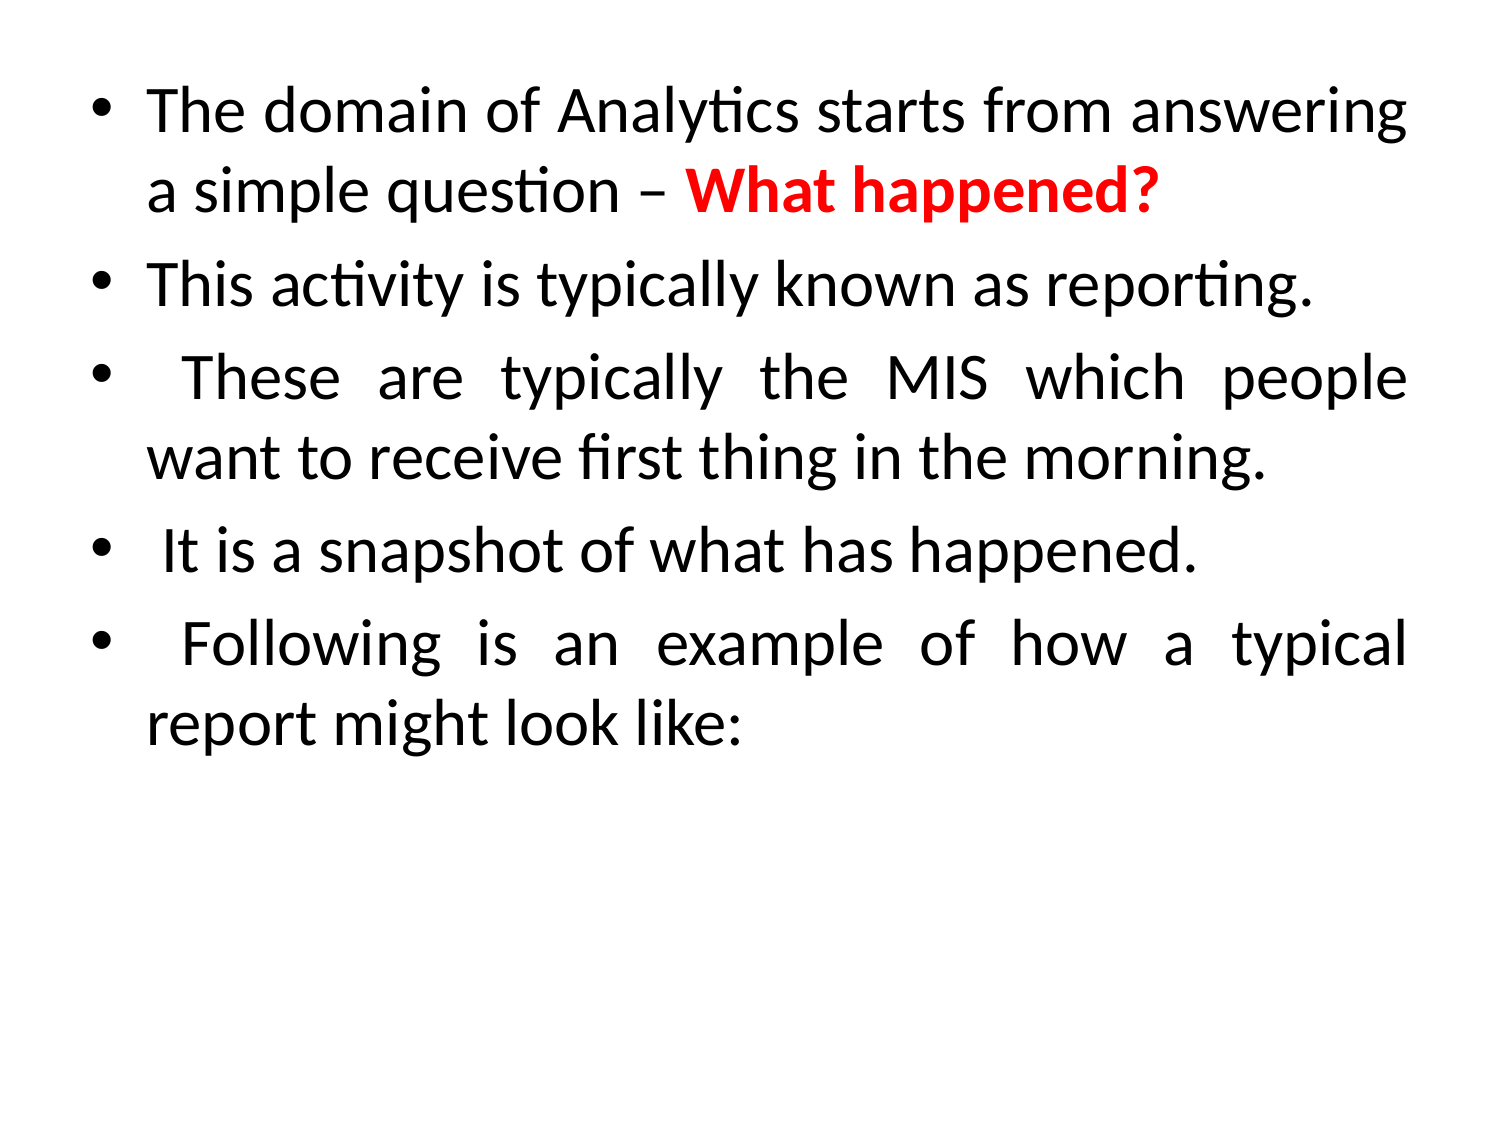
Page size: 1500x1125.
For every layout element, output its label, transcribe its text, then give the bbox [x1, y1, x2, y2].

list The domain of Analytics starts from answering a simple question – What happened? This activity is typically known as reporting. These are typically the MIS which people want to receive first thing in the morning. It is a snapshot of what has happened. Following is an example of how a typical report might look like: [75, 58, 1425, 1005]
